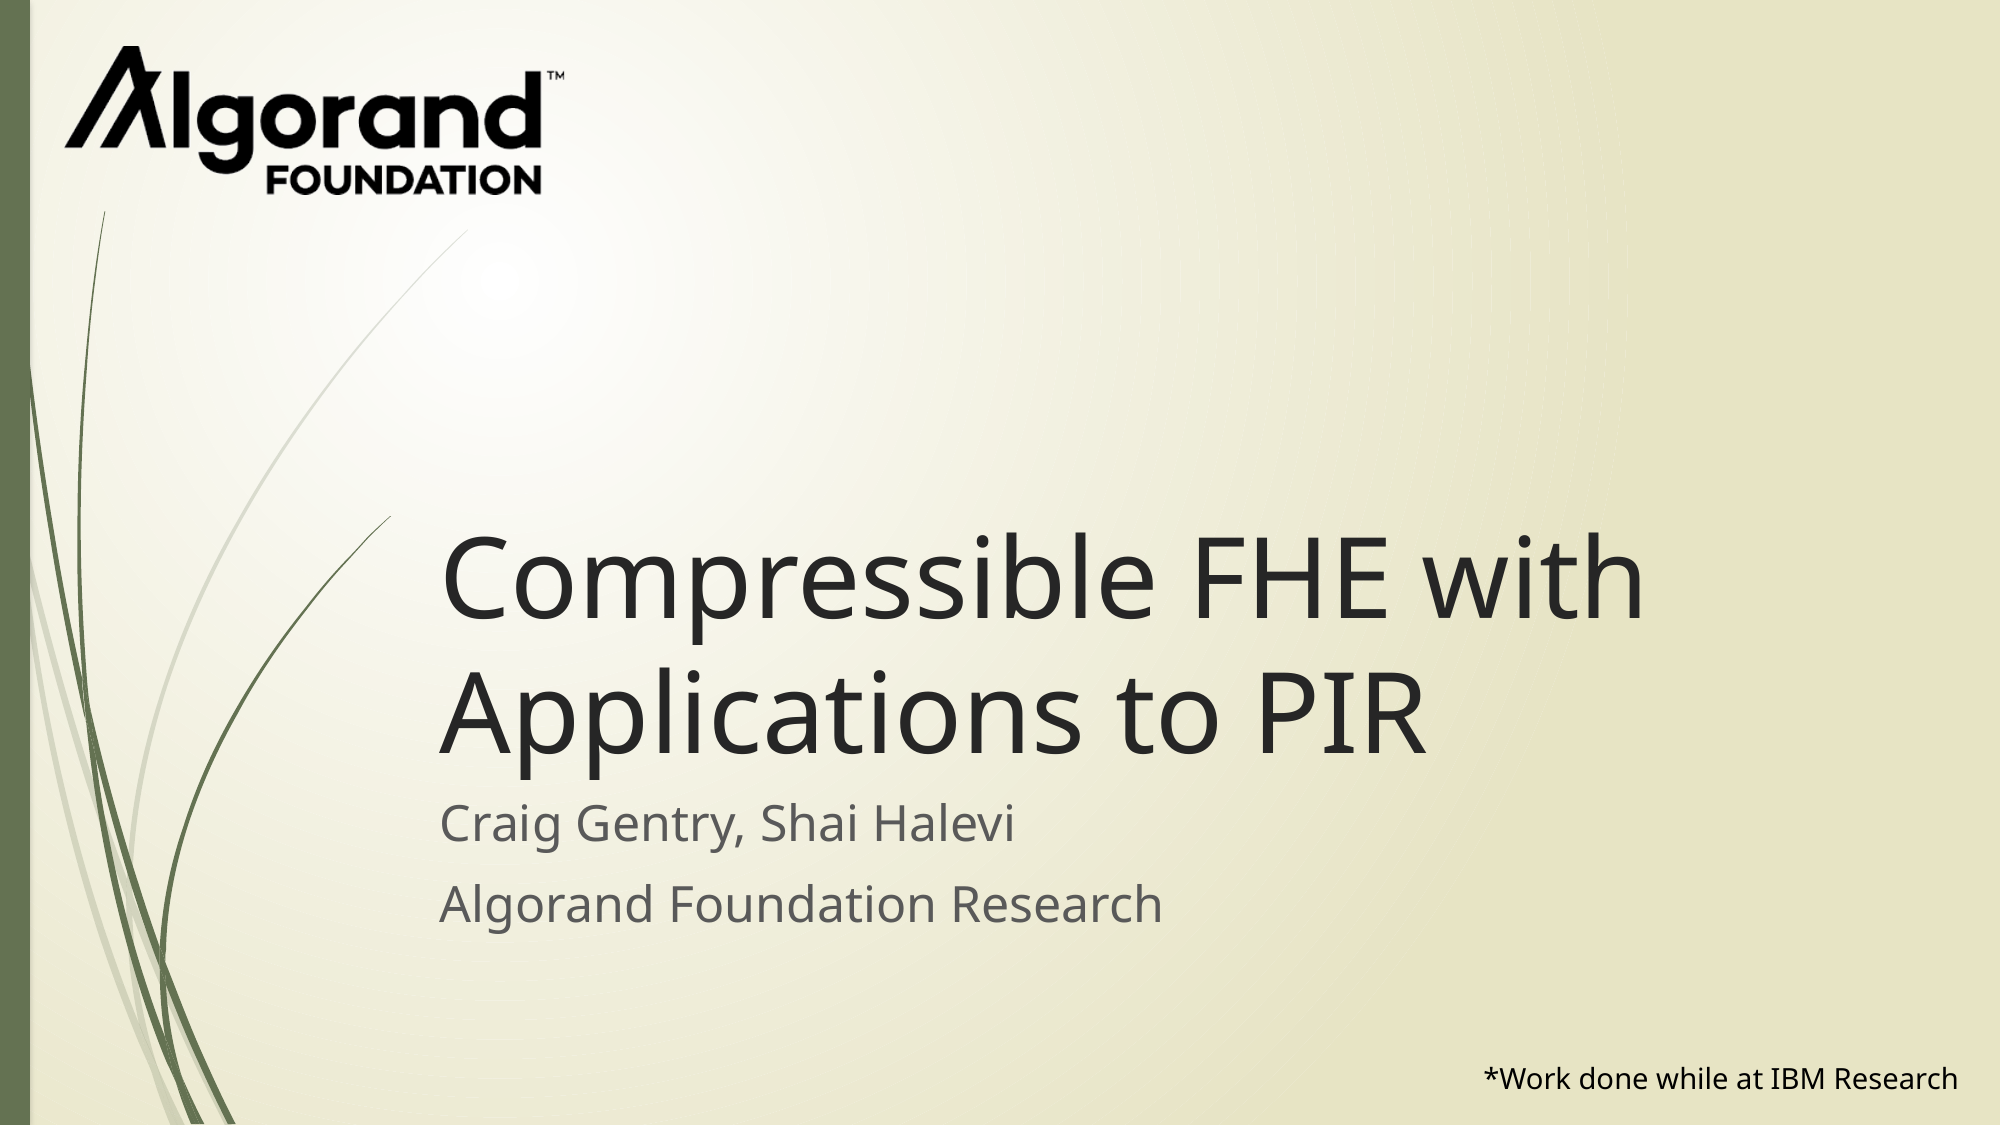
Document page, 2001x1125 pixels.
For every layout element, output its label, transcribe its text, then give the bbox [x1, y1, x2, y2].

picture [64, 46, 565, 195]
text_box *Work done while at IBM Research [1468, 1052, 1975, 1103]
title Compressible FHE with Applications to PIR [424, 412, 1888, 783]
subtitle Craig Gentry, Shai Halevi Algorand Foundation Research [424, 783, 1888, 969]
